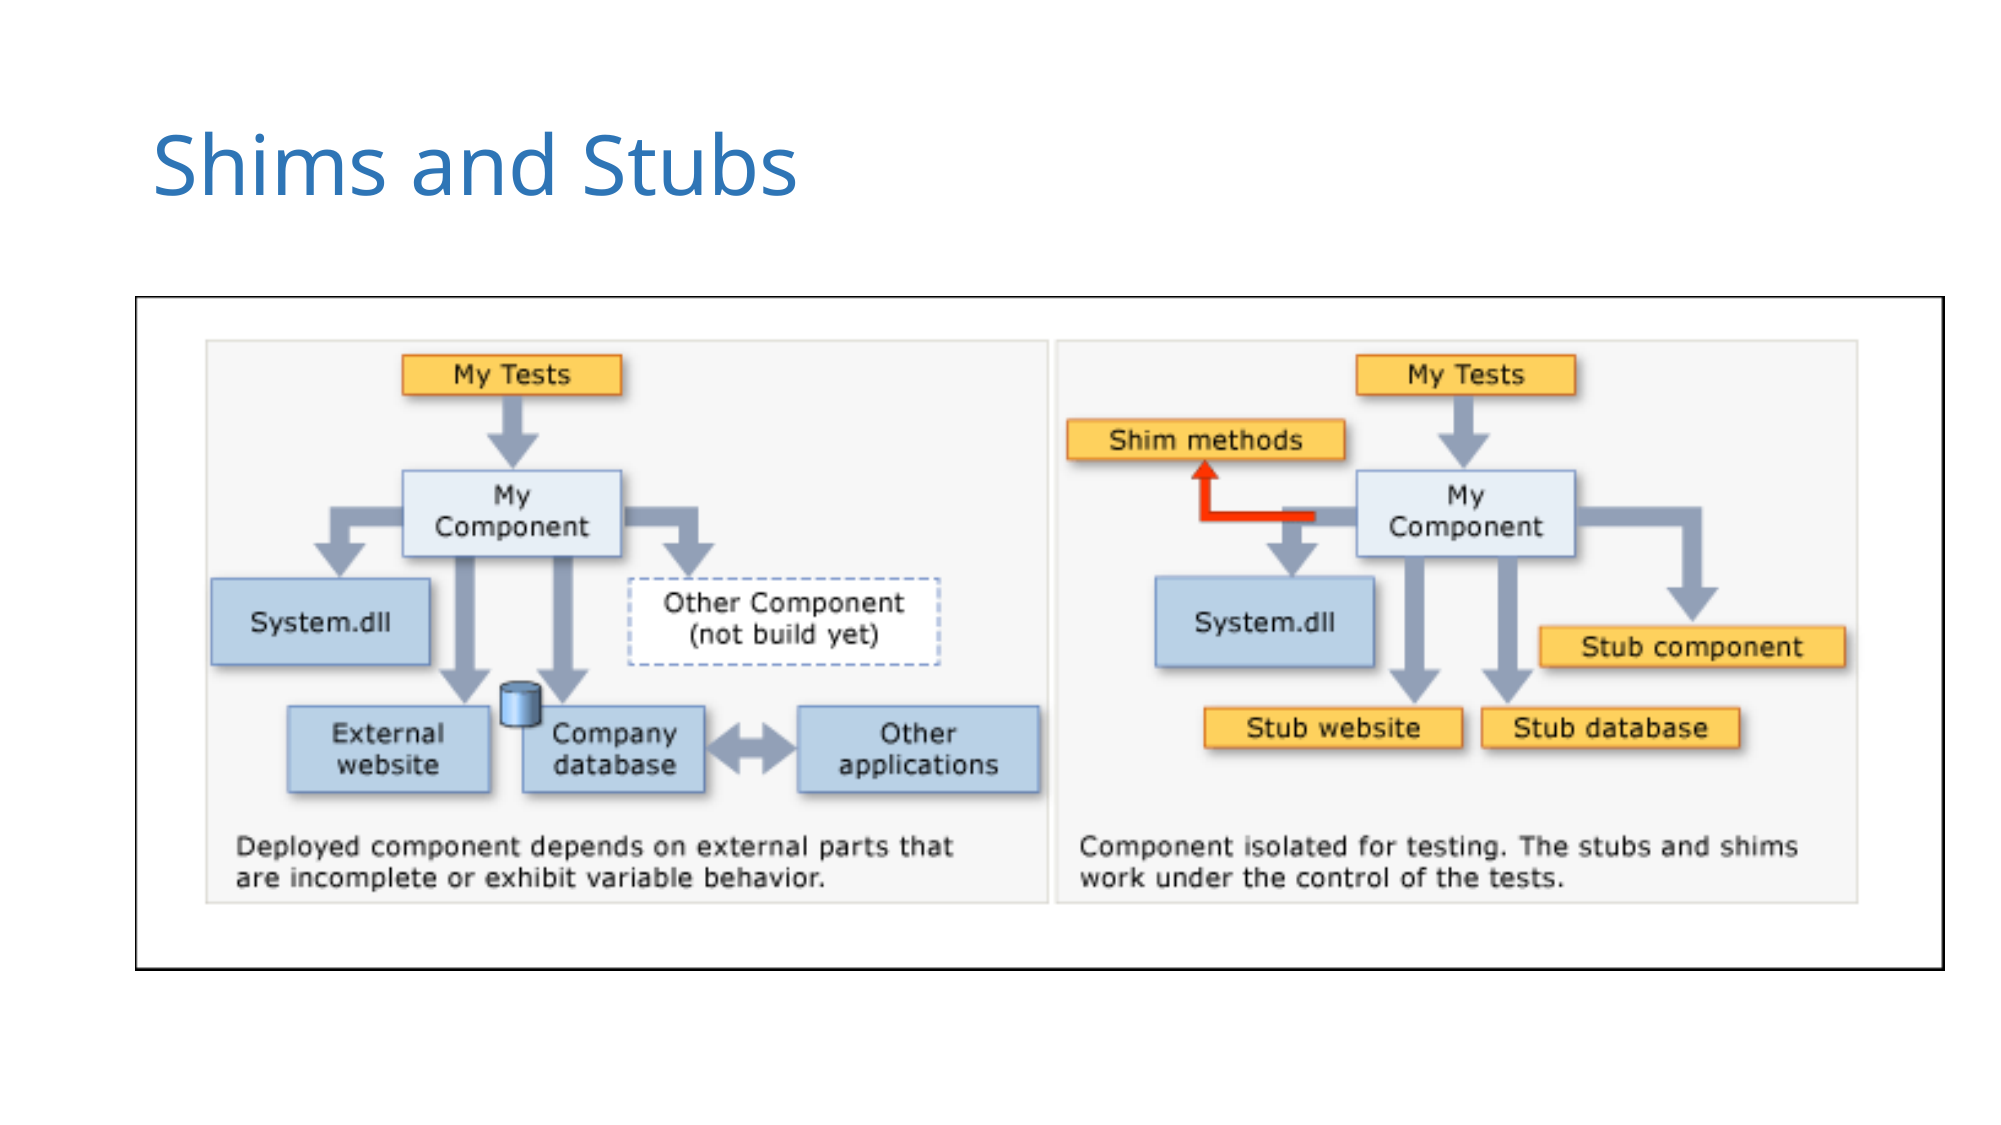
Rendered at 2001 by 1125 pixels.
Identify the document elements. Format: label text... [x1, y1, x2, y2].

picture [135, 296, 1945, 971]
title Shims and Stubs [137, 59, 1863, 278]
